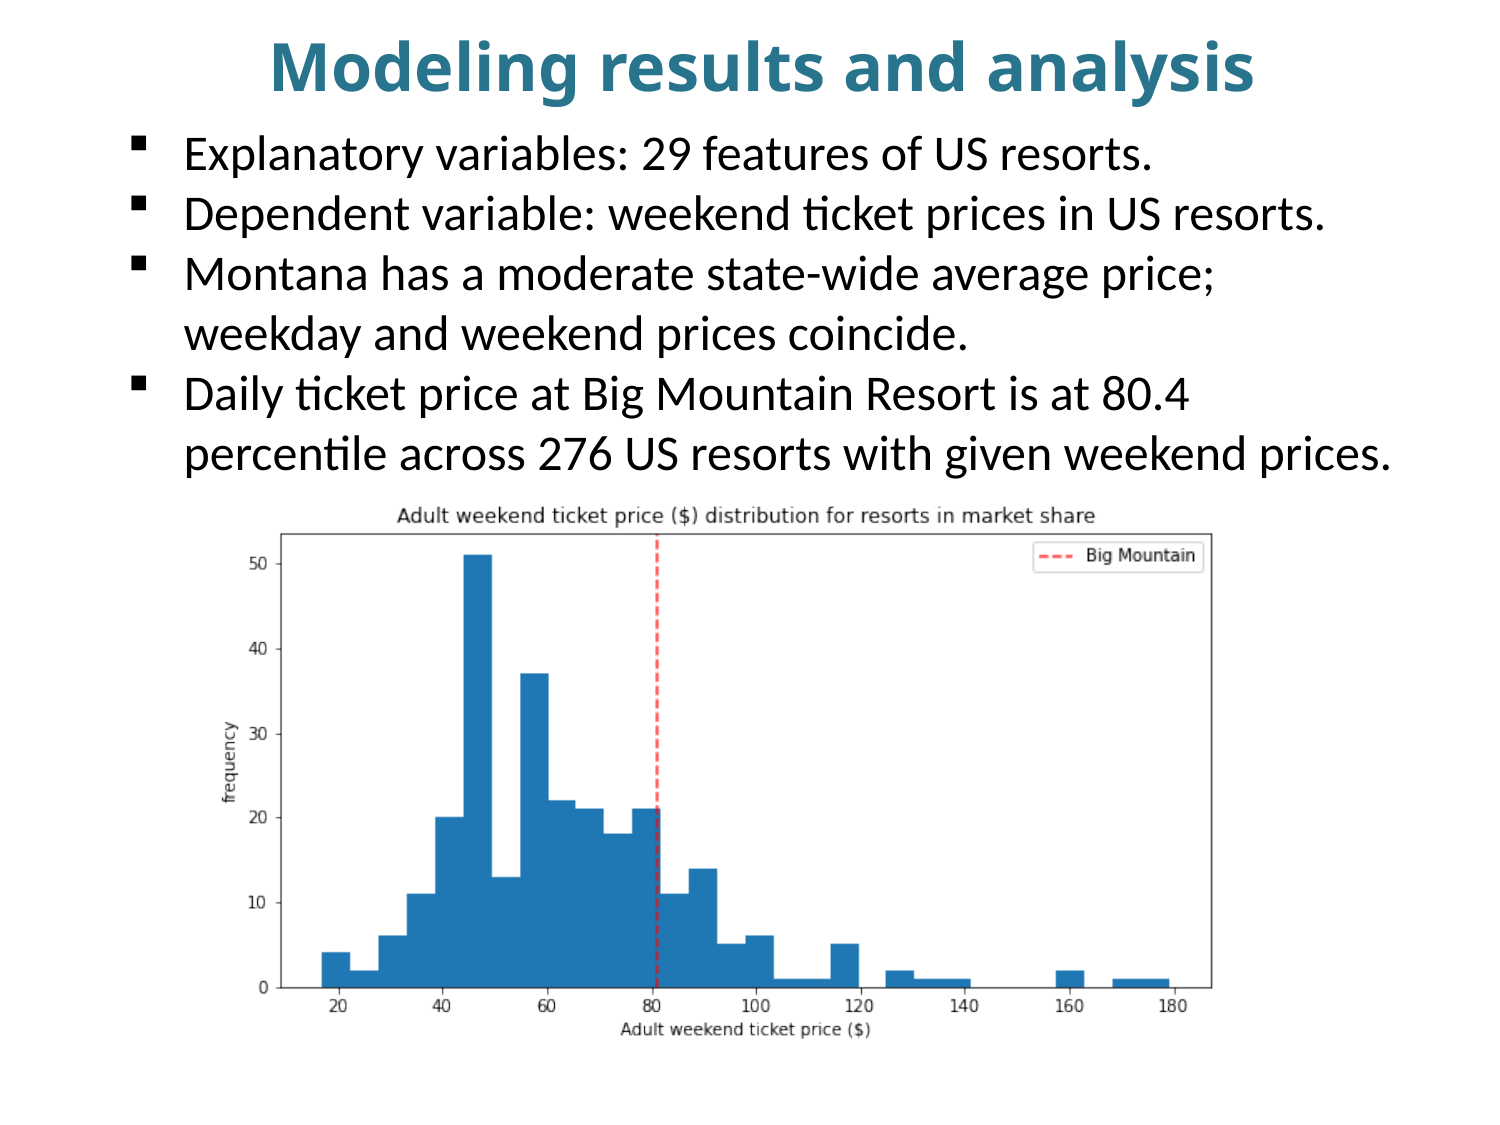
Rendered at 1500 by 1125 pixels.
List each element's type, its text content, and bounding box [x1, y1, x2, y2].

picture [212, 495, 1223, 1051]
text_box Explanatory variables: 29 features of US resorts. Dependent variable: weekend ticket prices in US resorts. Montana has a moderate state-wide average price; weekday and weekend prices coincide. Daily ticket price at Big Mountain Resort is at 80.4 percentile across 276 US resorts with given weekend prices. [112, 112, 1413, 488]
text_box Modeling results and analysis [112, 24, 1413, 112]
